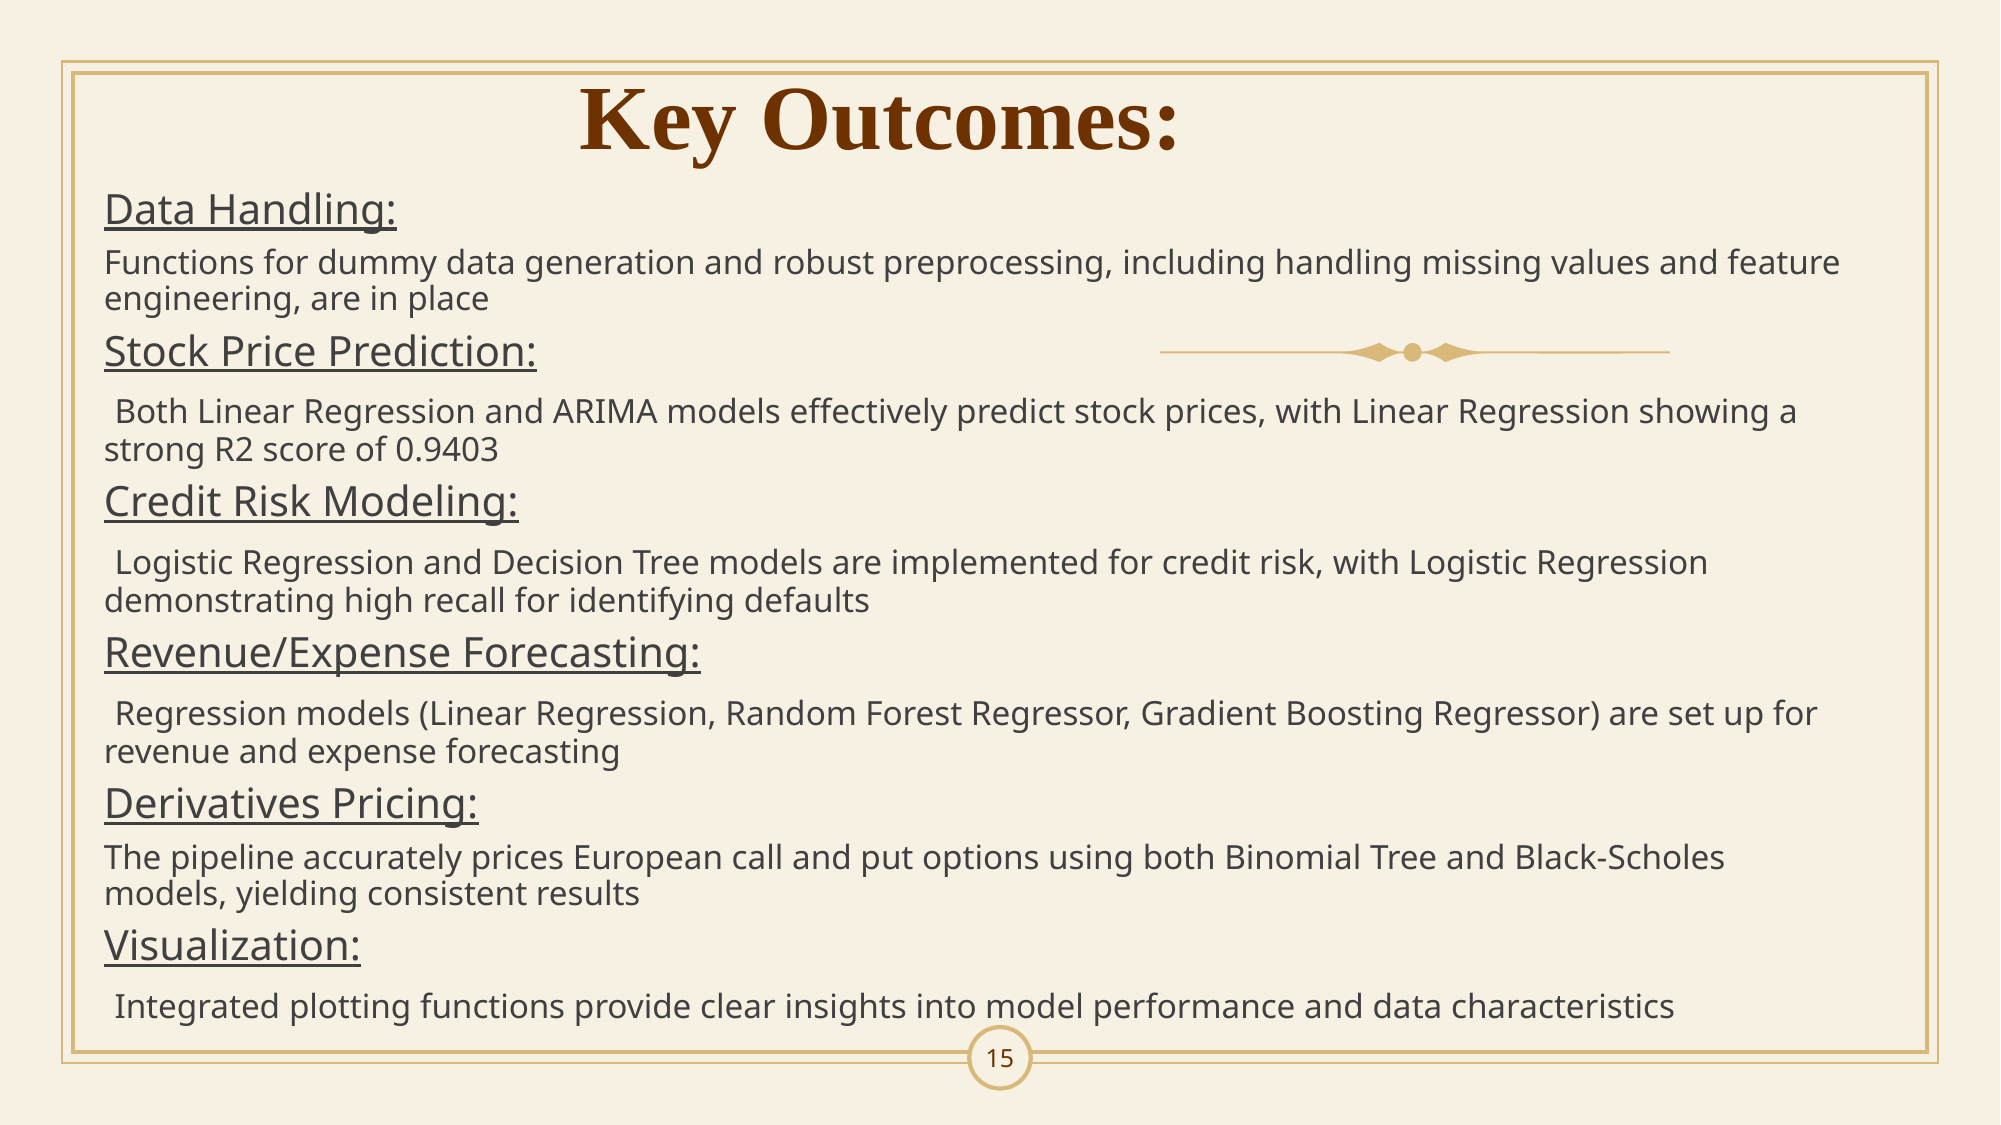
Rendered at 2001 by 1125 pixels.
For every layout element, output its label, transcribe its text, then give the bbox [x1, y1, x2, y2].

title Key Outcomes: [564, 58, 1436, 180]
slide_number 15 [954, 1029, 1045, 1089]
list Data Handling: Functions for dummy data generation and robust preprocessing, including handling missing values and feature engineering, are in place Stock Price Prediction: Both Linear Regression and ARIMA models effectively predict stock prices, with Linear Regression showing a strong R2 score of 0.9403 Credit Risk Modeling: Logistic Regression and Decision Tree models are implemented for credit risk, with Logistic Regression demonstrating high recall for identifying defaults Revenue/Expense Forecasting: Regression models (Linear Regression, Random Forest Regressor, Gradient Boosting Regressor) are set up for revenue and expense forecasting Derivatives Pricing: The pipeline accurately prices European call and put options using both Binomial Tree and Black-Scholes models, yielding consistent results Visualization: Integrated plotting functions provide clear insights into model performance and data characteristics [88, 180, 1864, 1074]
